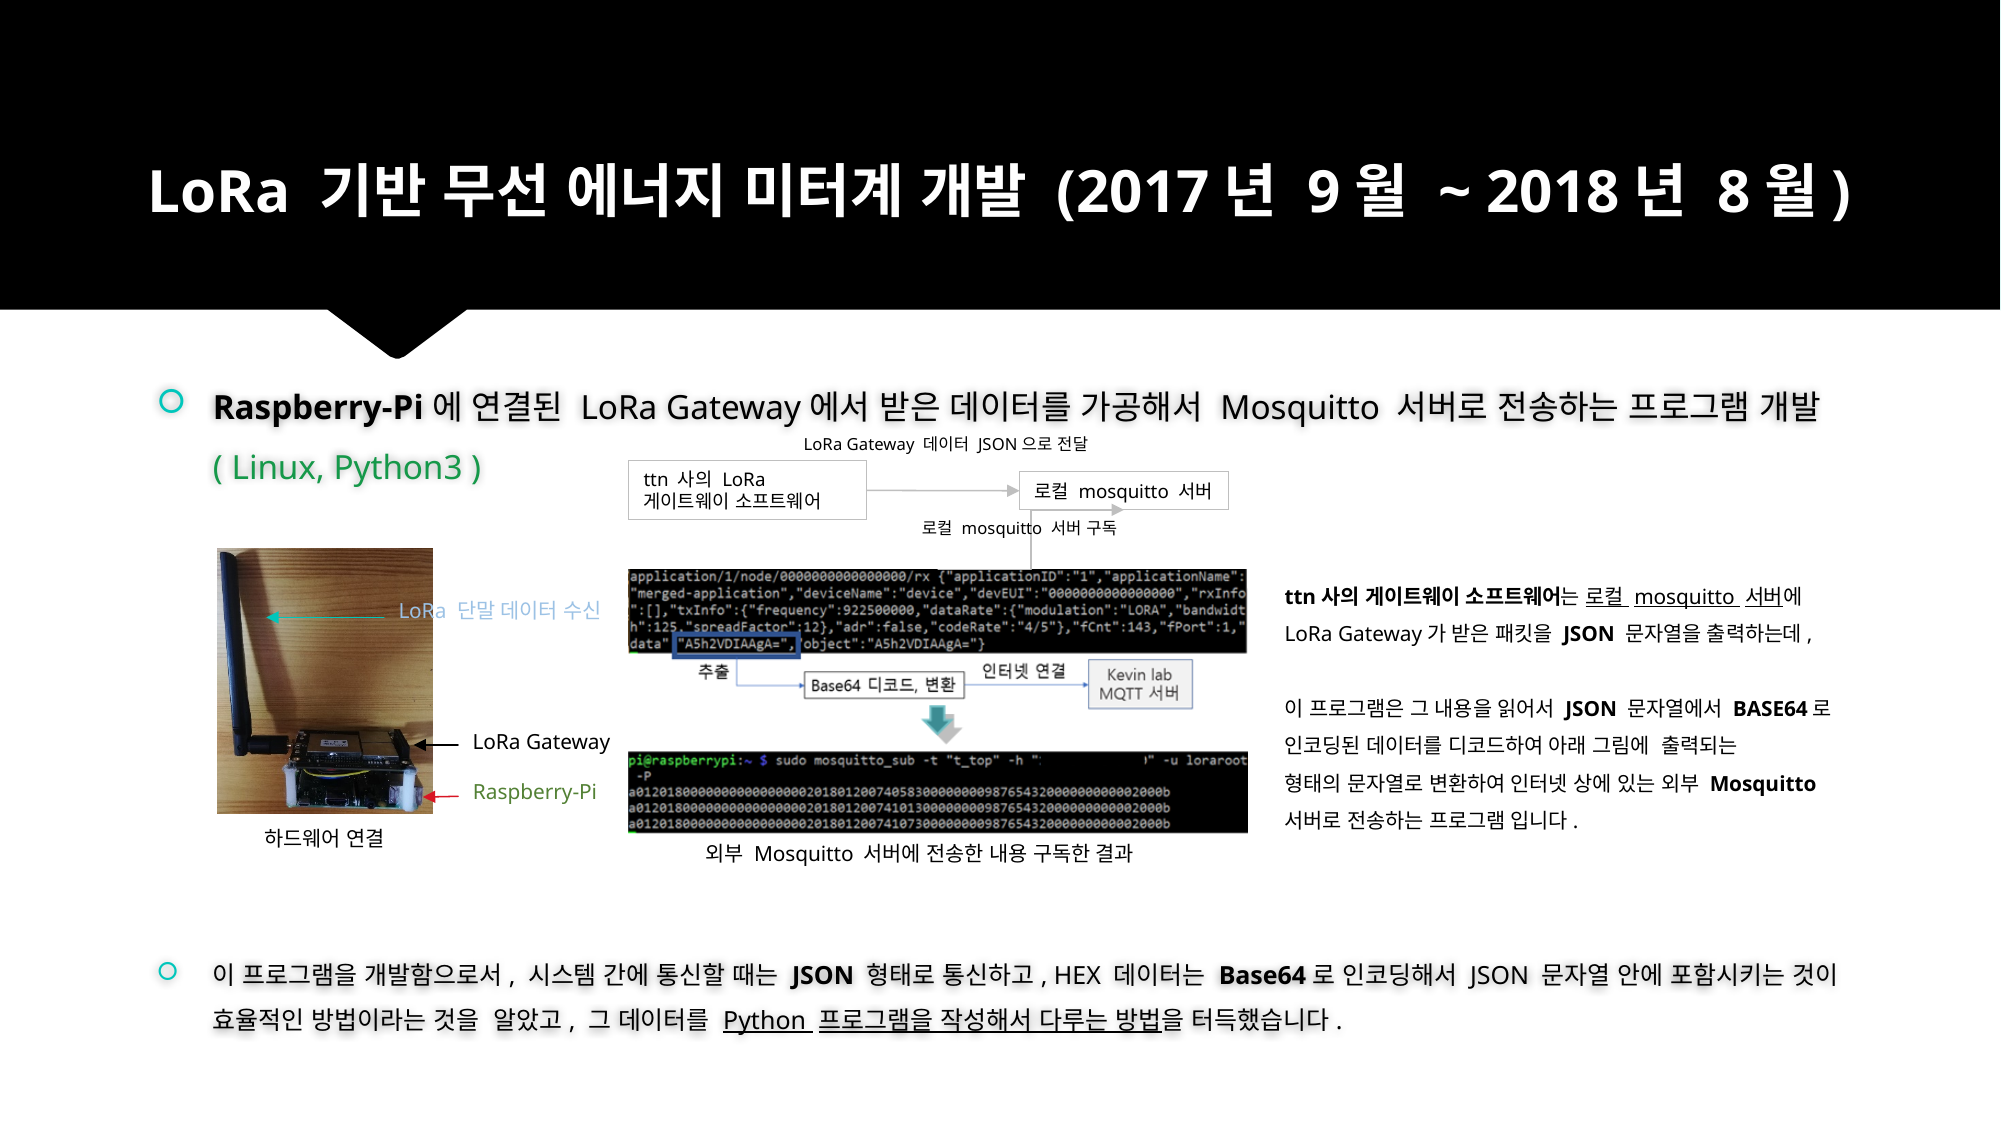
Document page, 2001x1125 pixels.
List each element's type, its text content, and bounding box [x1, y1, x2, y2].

title LoRa 기반 무선 에너지 미터계 개발 (2017년 9월 ~ 2018년 8월) [132, 73, 1868, 233]
text_box ttn사의 게이트웨이 소프트웨어는 로컬 mosquitto 서버에 LoRa Gateway가 받은 패킷을 JSON 문자열을 출력하는데, 이 프로그램은 그 내용을 읽어서 JSON 문자열에서 BASE64로 인코딩된 데이터를 디코드하여 아래 그림에 출력되는 형태의 문자열로 변환하여 인터넷 상에 있는 외부 Mosquitto 서버로 전송하는 프로그램 입니다. [1248, 563, 1859, 841]
text_box [0, 311, 2000, 1125]
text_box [217, 548, 645, 860]
list Raspberry-Pi에 연결된 LoRa Gateway에서 받은 데이터를 가공해서 Mosquitto 서버로 전송하는 프로그램 개발 ( Linux, Python3 ) 이 프로그램을 개발함으로서, 시스템 간에 통신할 때는 JSON 형태로 통신하고, HEX 데이터는 Base64로 인코딩해서 JSON 문자열 안에 포함시키는 것이 효율적인 방법이라는 것을 알았고, 그 데이터를 Python 프로그램을 작성해서 다루는 방법을 터득했습니다. [141, 358, 1929, 1072]
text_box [628, 426, 1248, 875]
text_box [0, 0, 2000, 351]
